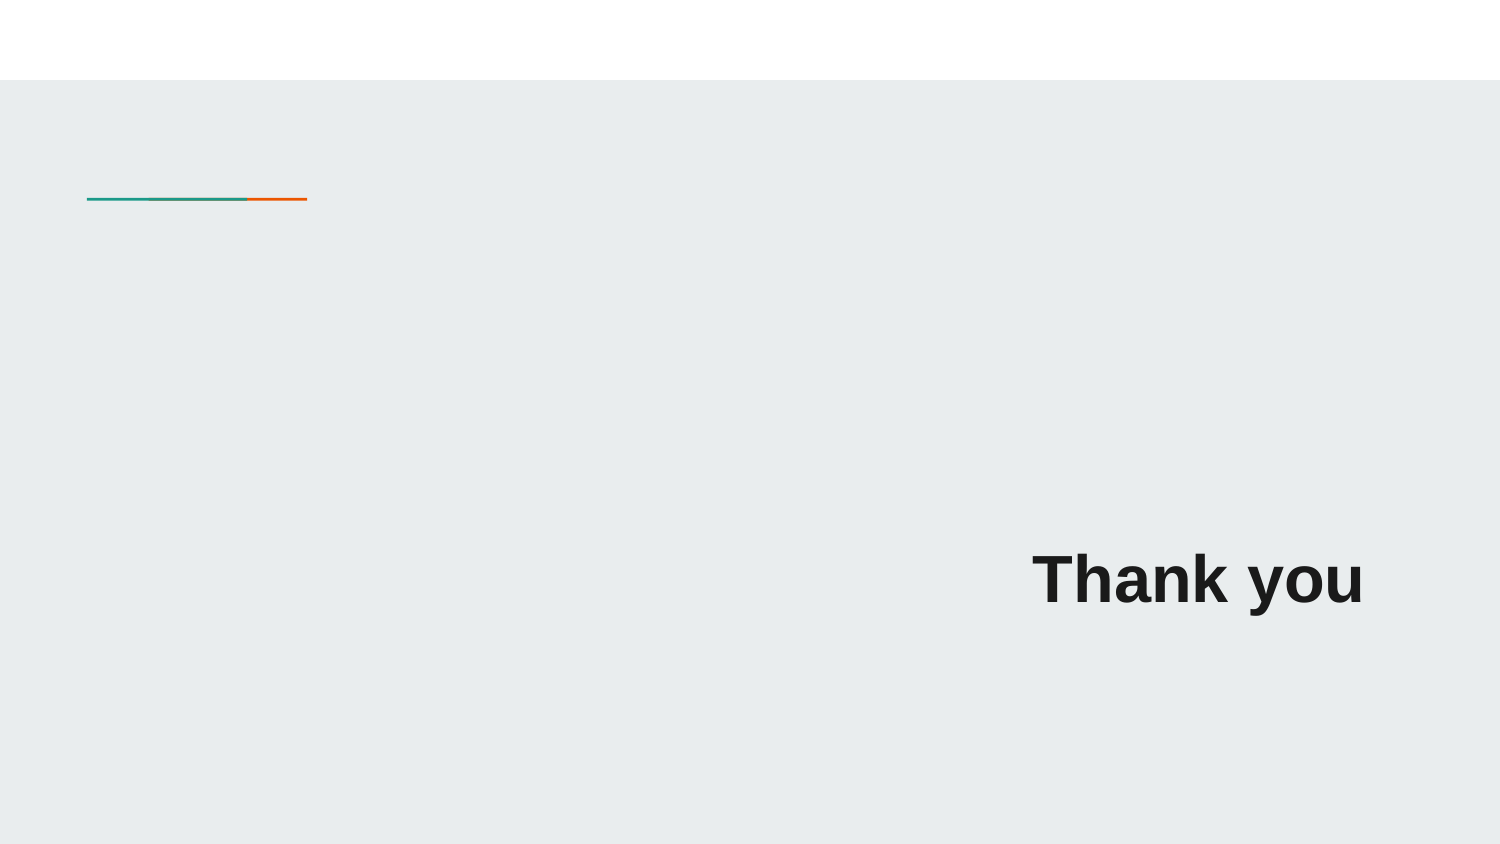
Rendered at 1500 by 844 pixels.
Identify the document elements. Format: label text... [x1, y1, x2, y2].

subtitle Thank you [119, 520, 1381, 610]
